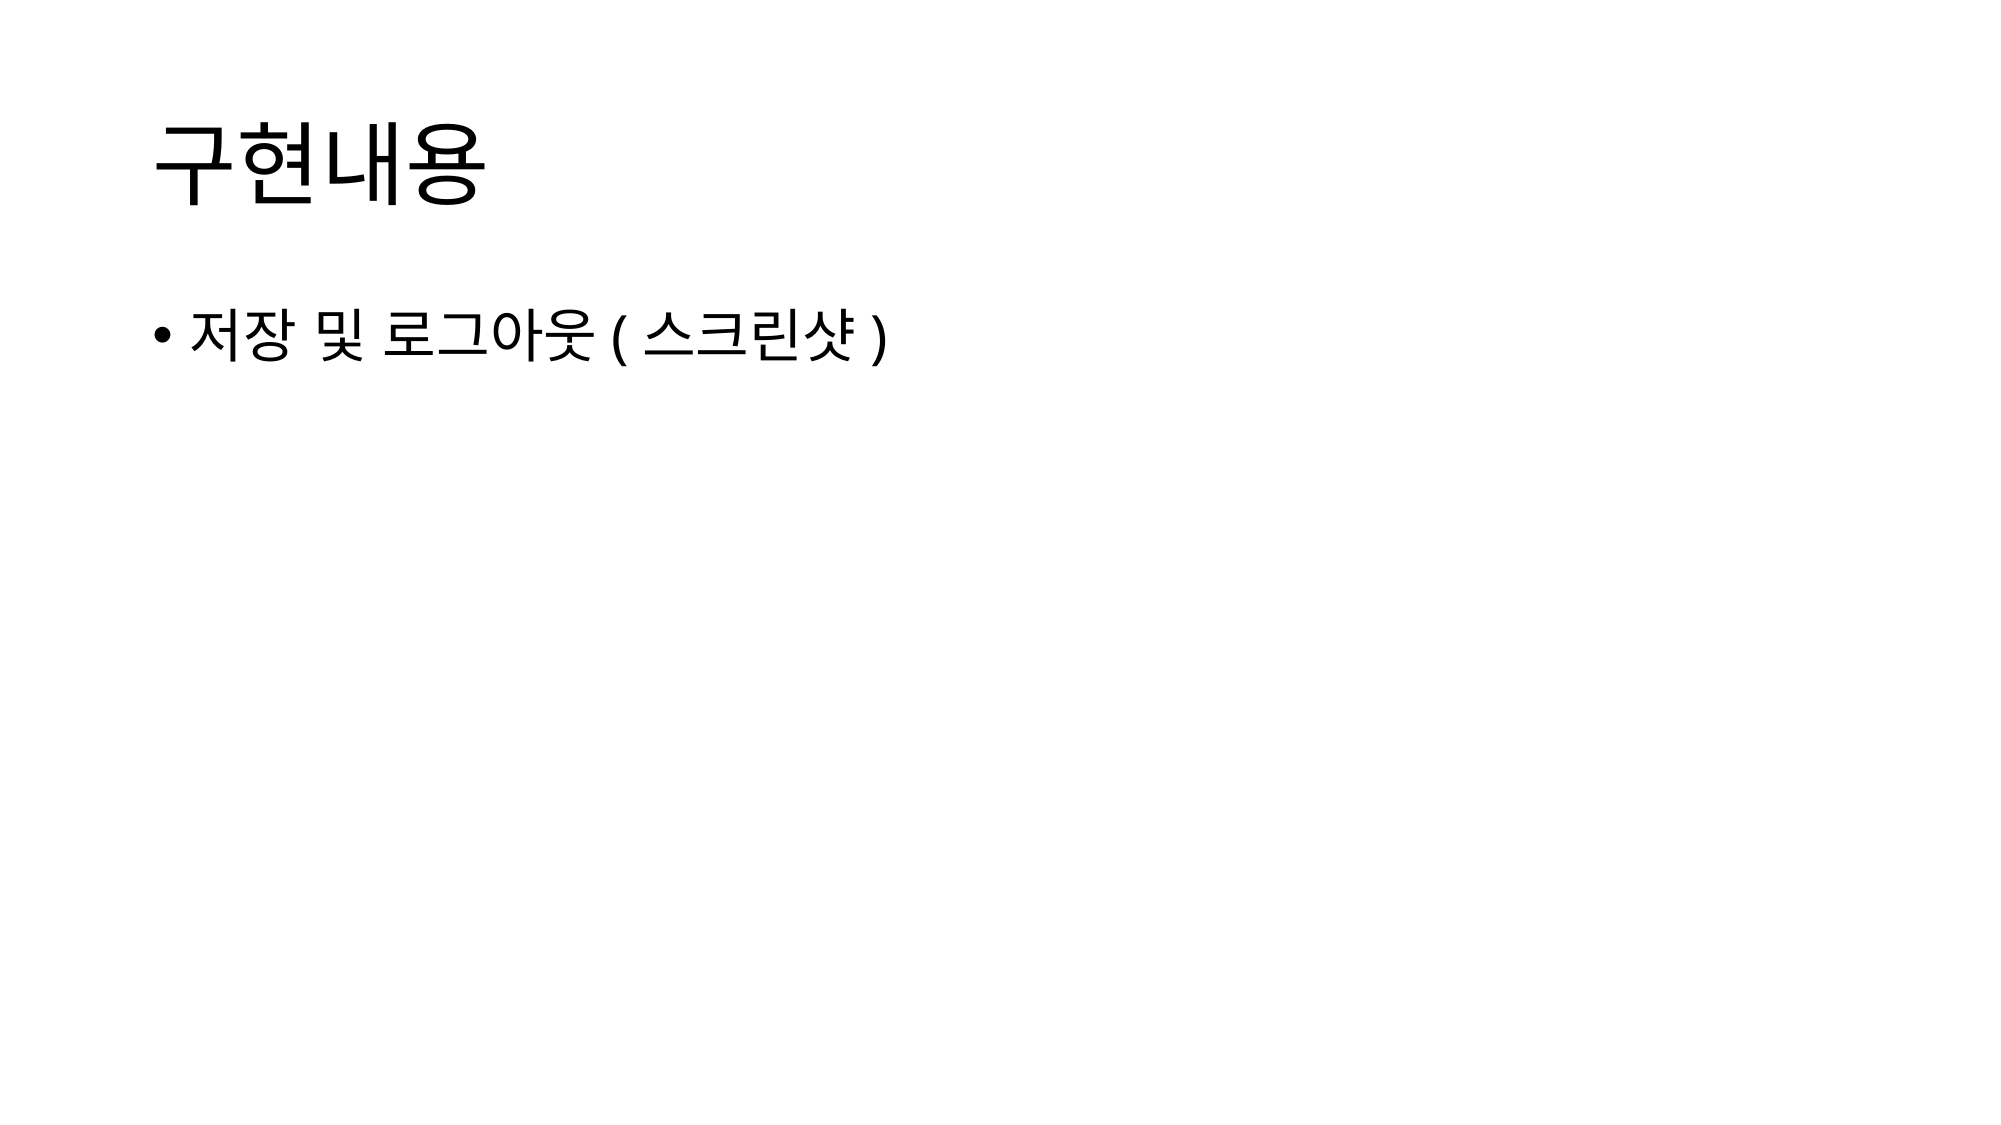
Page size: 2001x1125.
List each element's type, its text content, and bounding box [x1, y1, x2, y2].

title 구현내용 [137, 59, 1863, 278]
list 저장 및 로그아웃(스크린샷) [137, 299, 1863, 1014]
